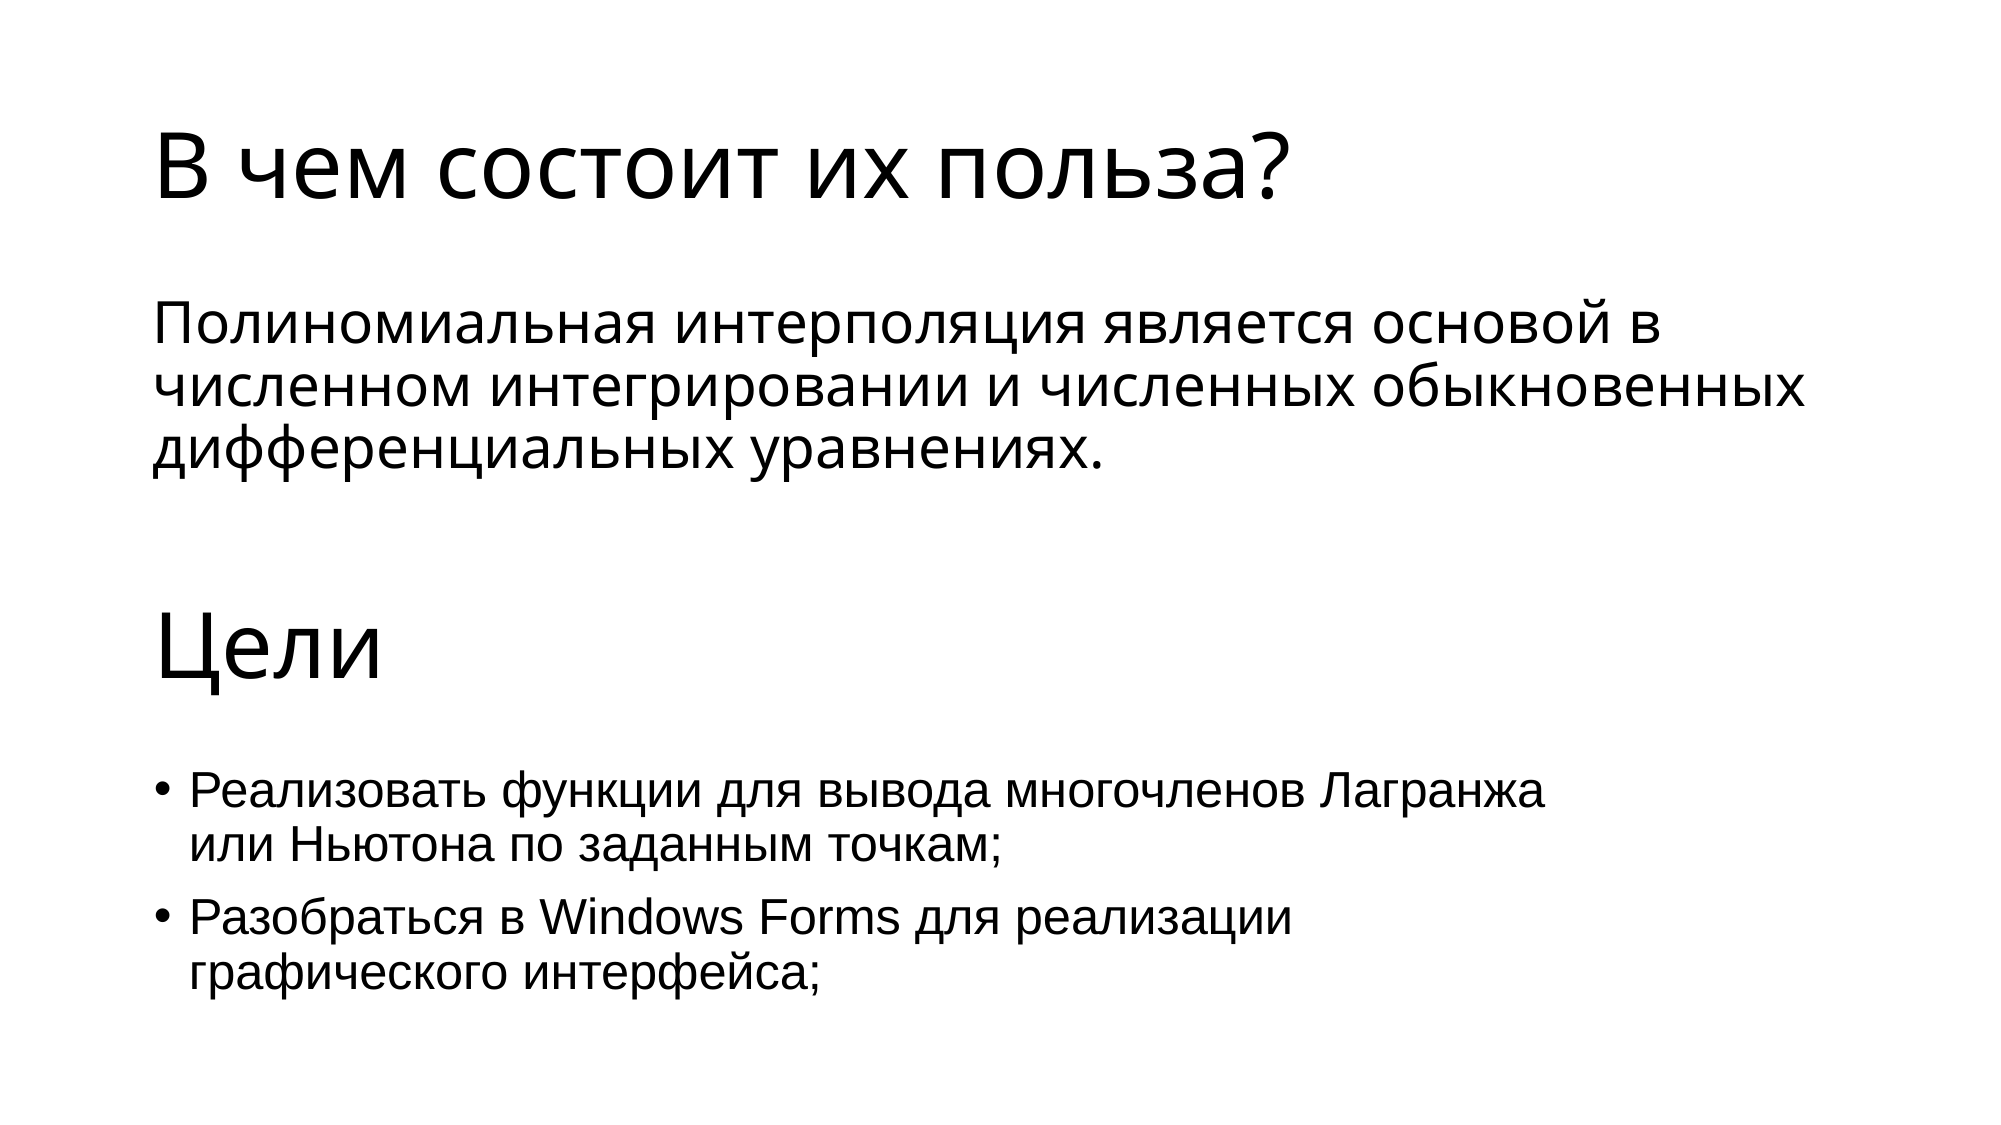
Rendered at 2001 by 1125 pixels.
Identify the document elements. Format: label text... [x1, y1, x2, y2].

list Полиномиальная интерполяция является основой в численном интегрировании и численных обыкновенных дифференциальных уравнениях. [137, 285, 1863, 540]
text_box Цели [138, 539, 1864, 756]
text_box Реализовать функции для вывода многочленов Лагранжа или Ньютона по заданным точкам; Разобраться в Windows Forms для реализации графического интерфейса; [138, 756, 1864, 1010]
title В чем состоит их польза? [137, 59, 1863, 278]
